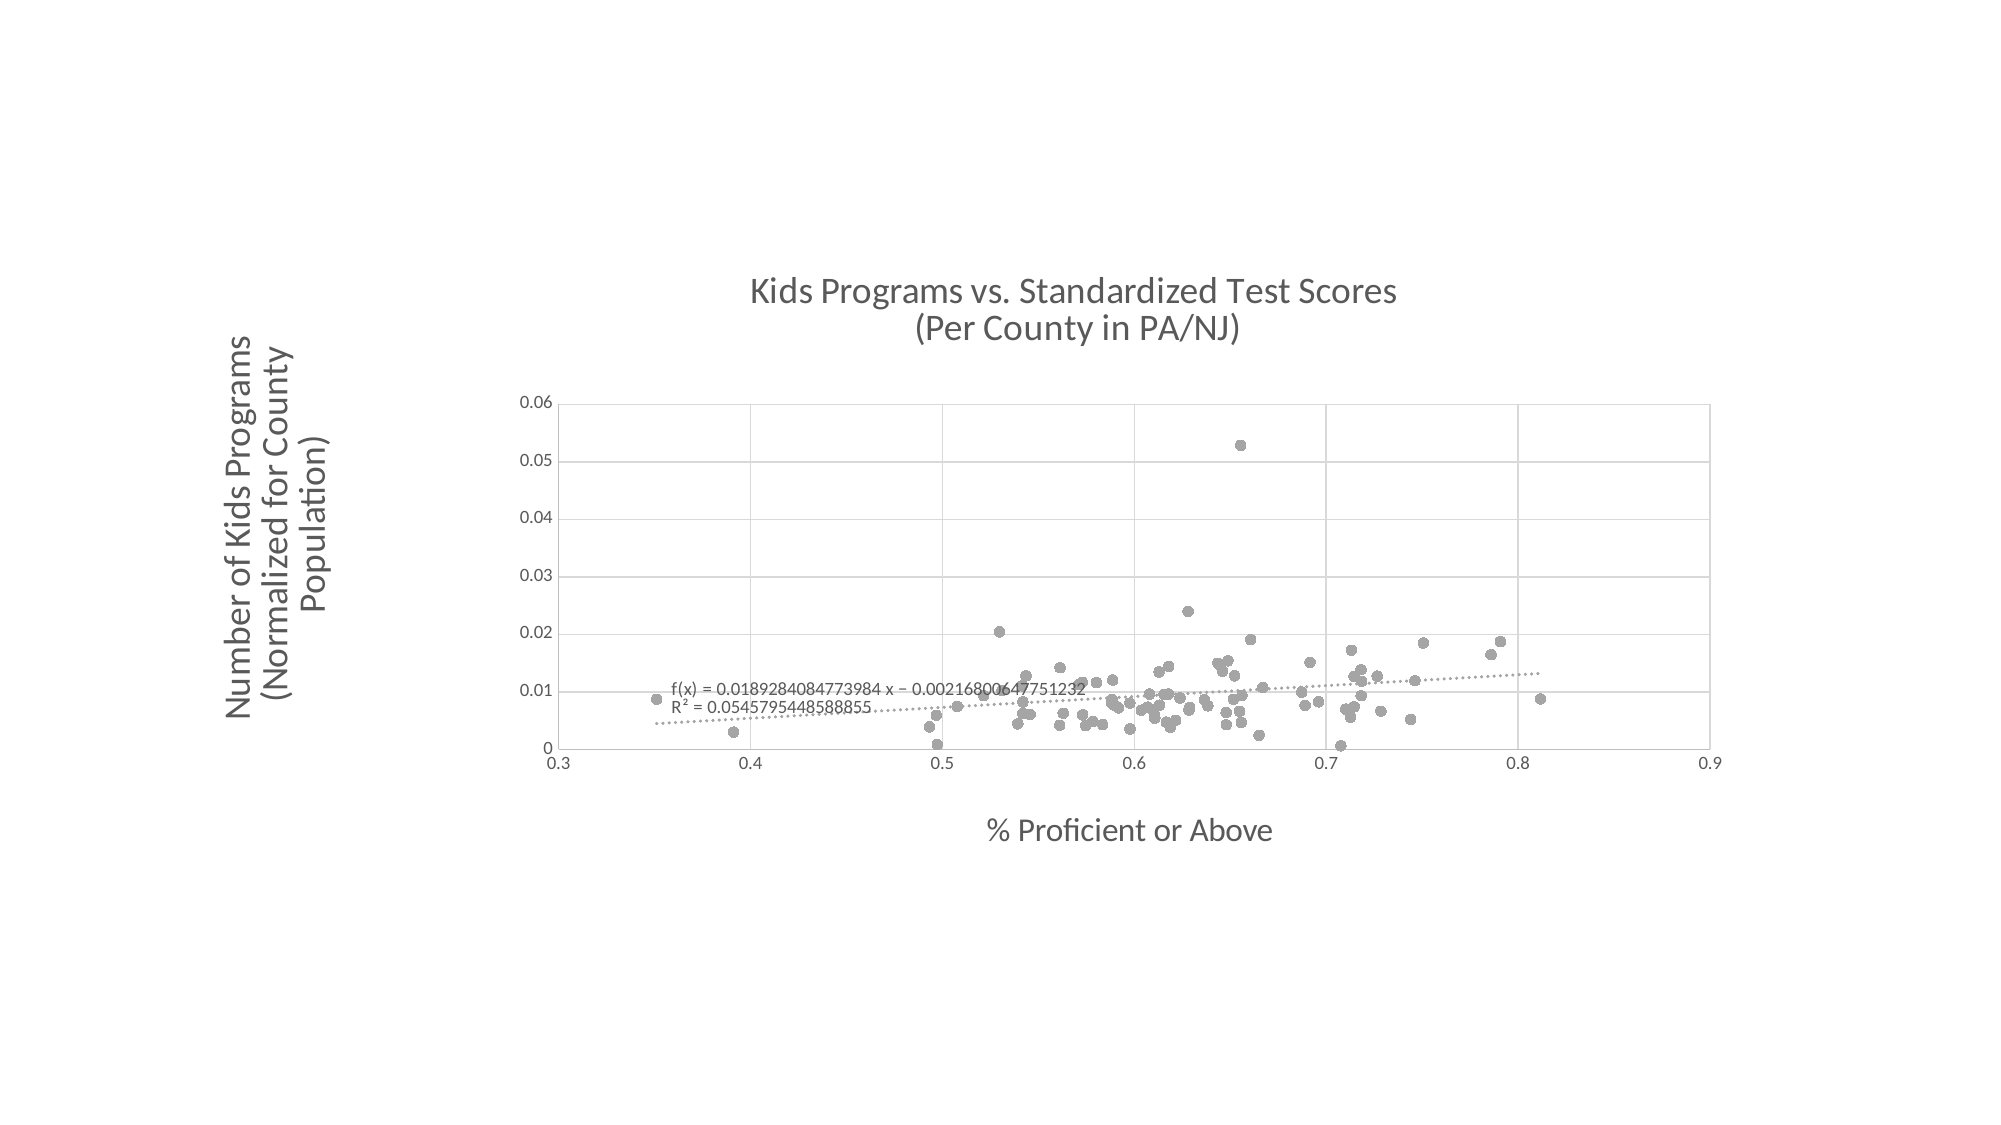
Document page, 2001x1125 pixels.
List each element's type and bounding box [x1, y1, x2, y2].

chart [202, 243, 1946, 875]
